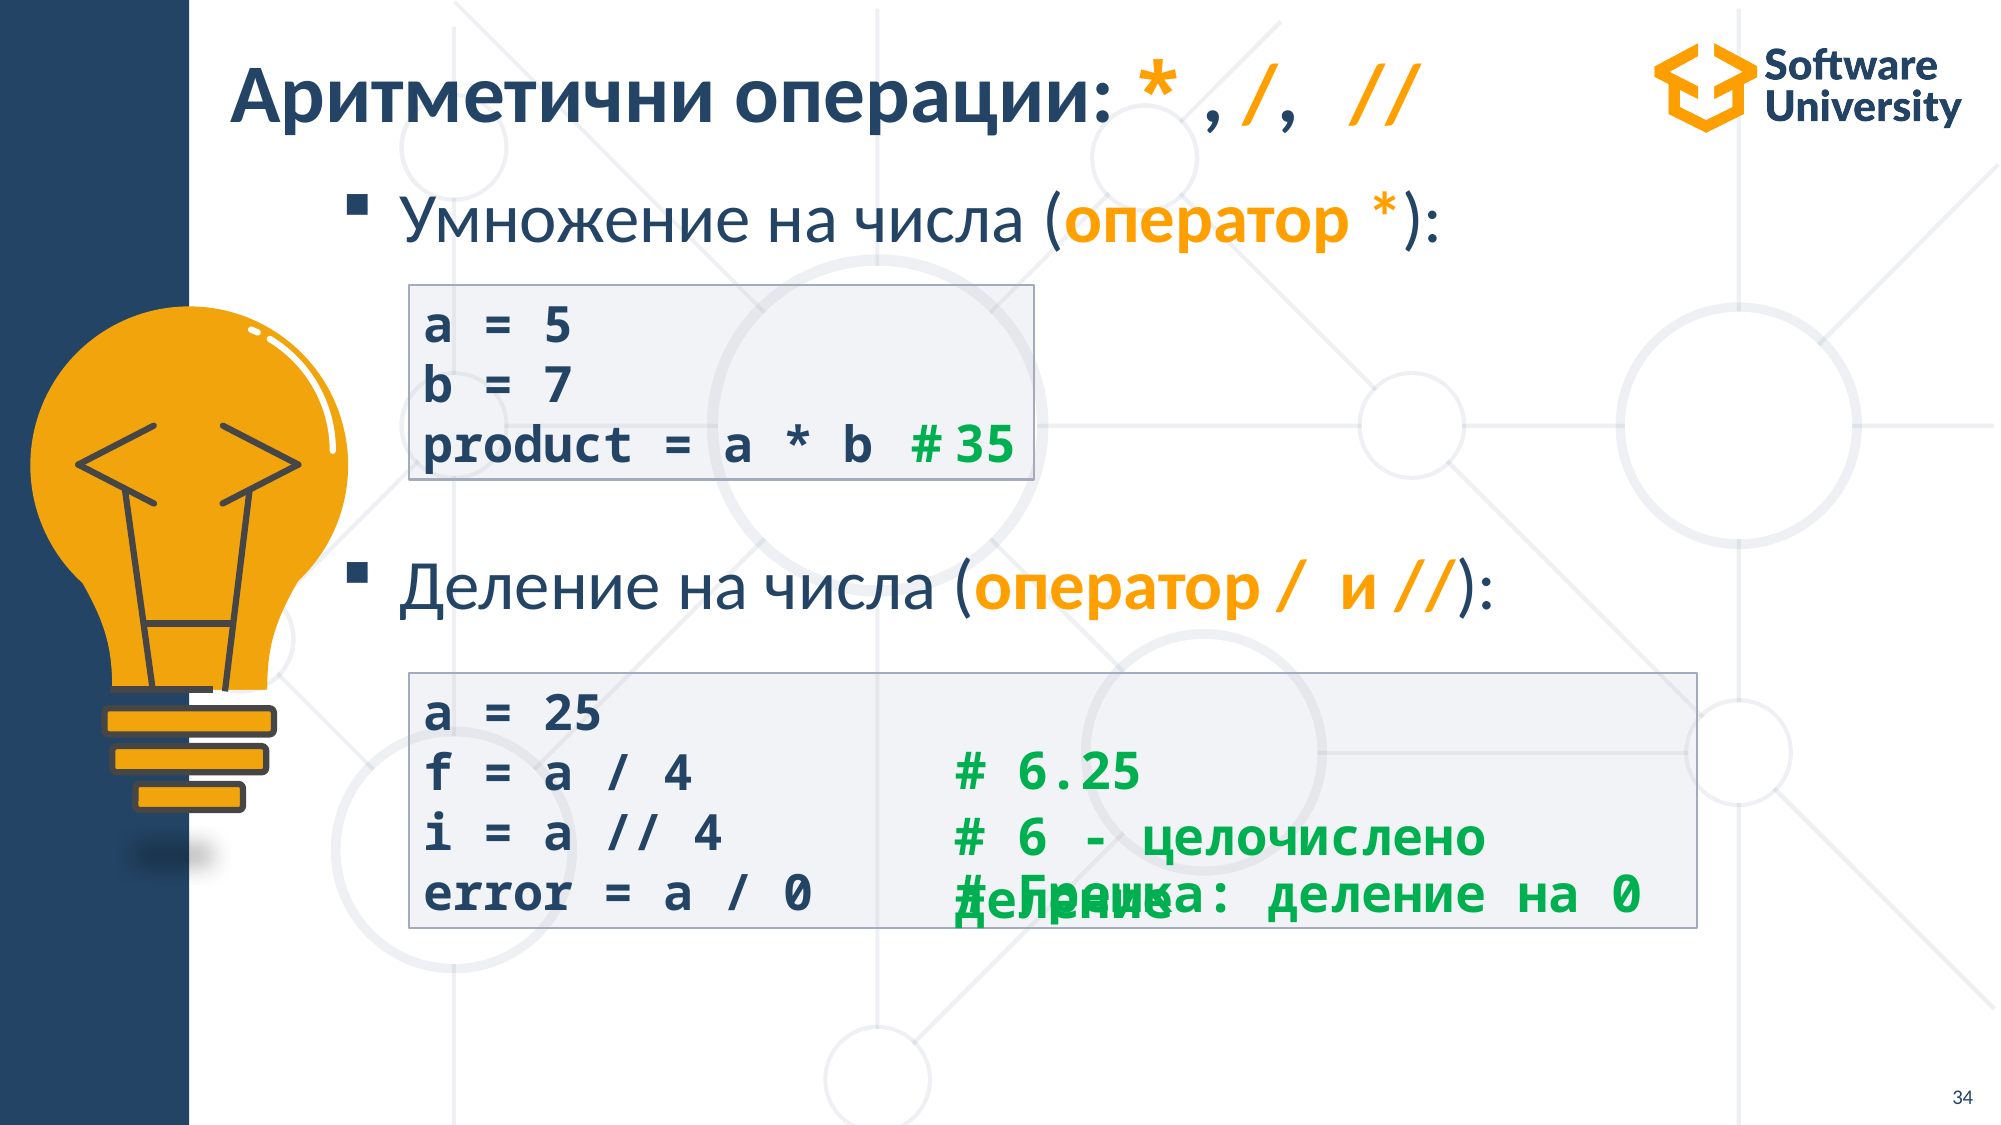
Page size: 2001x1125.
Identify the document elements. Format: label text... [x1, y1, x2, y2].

picture [1641, 31, 1973, 145]
text_box # 6 - целочислено деление [940, 931, 1697, 936]
text_box a = 25 f = a / 4 i = a // 4 error = a / 0 [408, 673, 1697, 928]
title Аритметични операции: * , /, // [212, 16, 1628, 162]
text_box # 6 - целочислено деление [940, 796, 1697, 852]
text_box # 6.25 [940, 730, 1697, 796]
text_box a = 5 b = 7 product = a * b [408, 284, 1034, 480]
text_box # 35 [896, 403, 1034, 481]
text_box 34 [1927, 1067, 1989, 1117]
text_box # Грешка: деление на 0 [940, 852, 1697, 931]
list Умножение на числа (оператор *): Деление на числа (оператор / и //): [323, 161, 1952, 1068]
